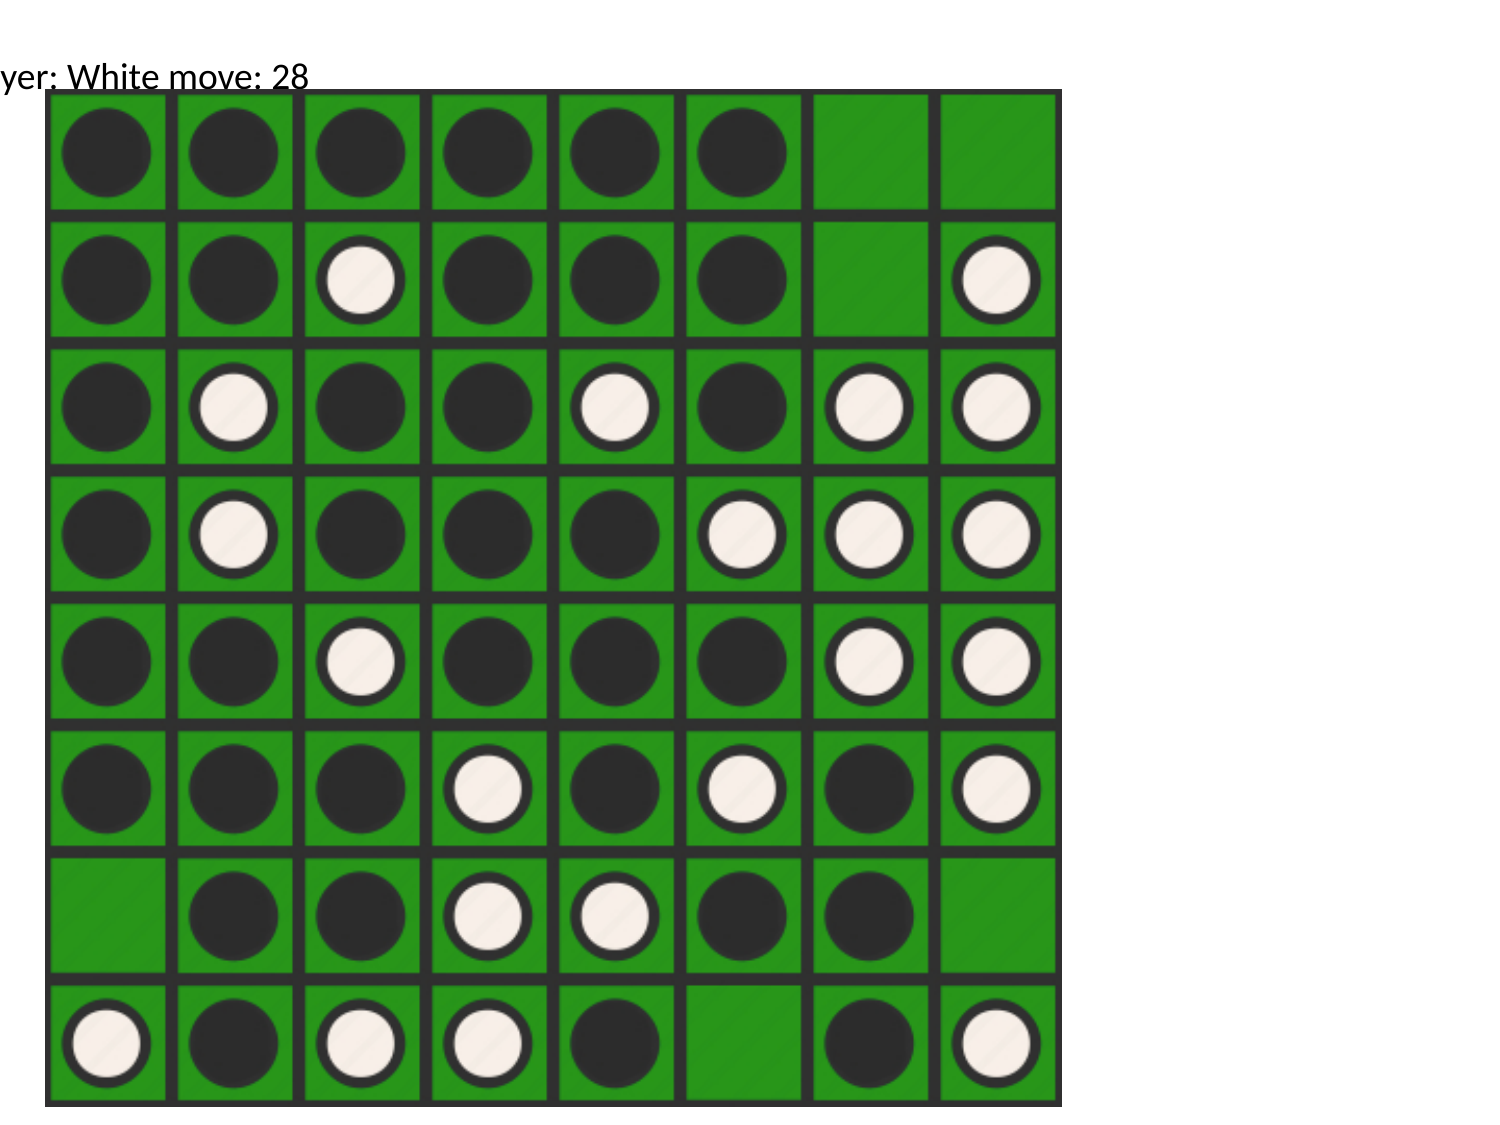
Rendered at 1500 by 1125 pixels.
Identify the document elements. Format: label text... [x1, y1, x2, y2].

picture [44, 89, 1062, 1107]
text_box turn: 54 player: White move: 28 [0, 44, 325, 105]
